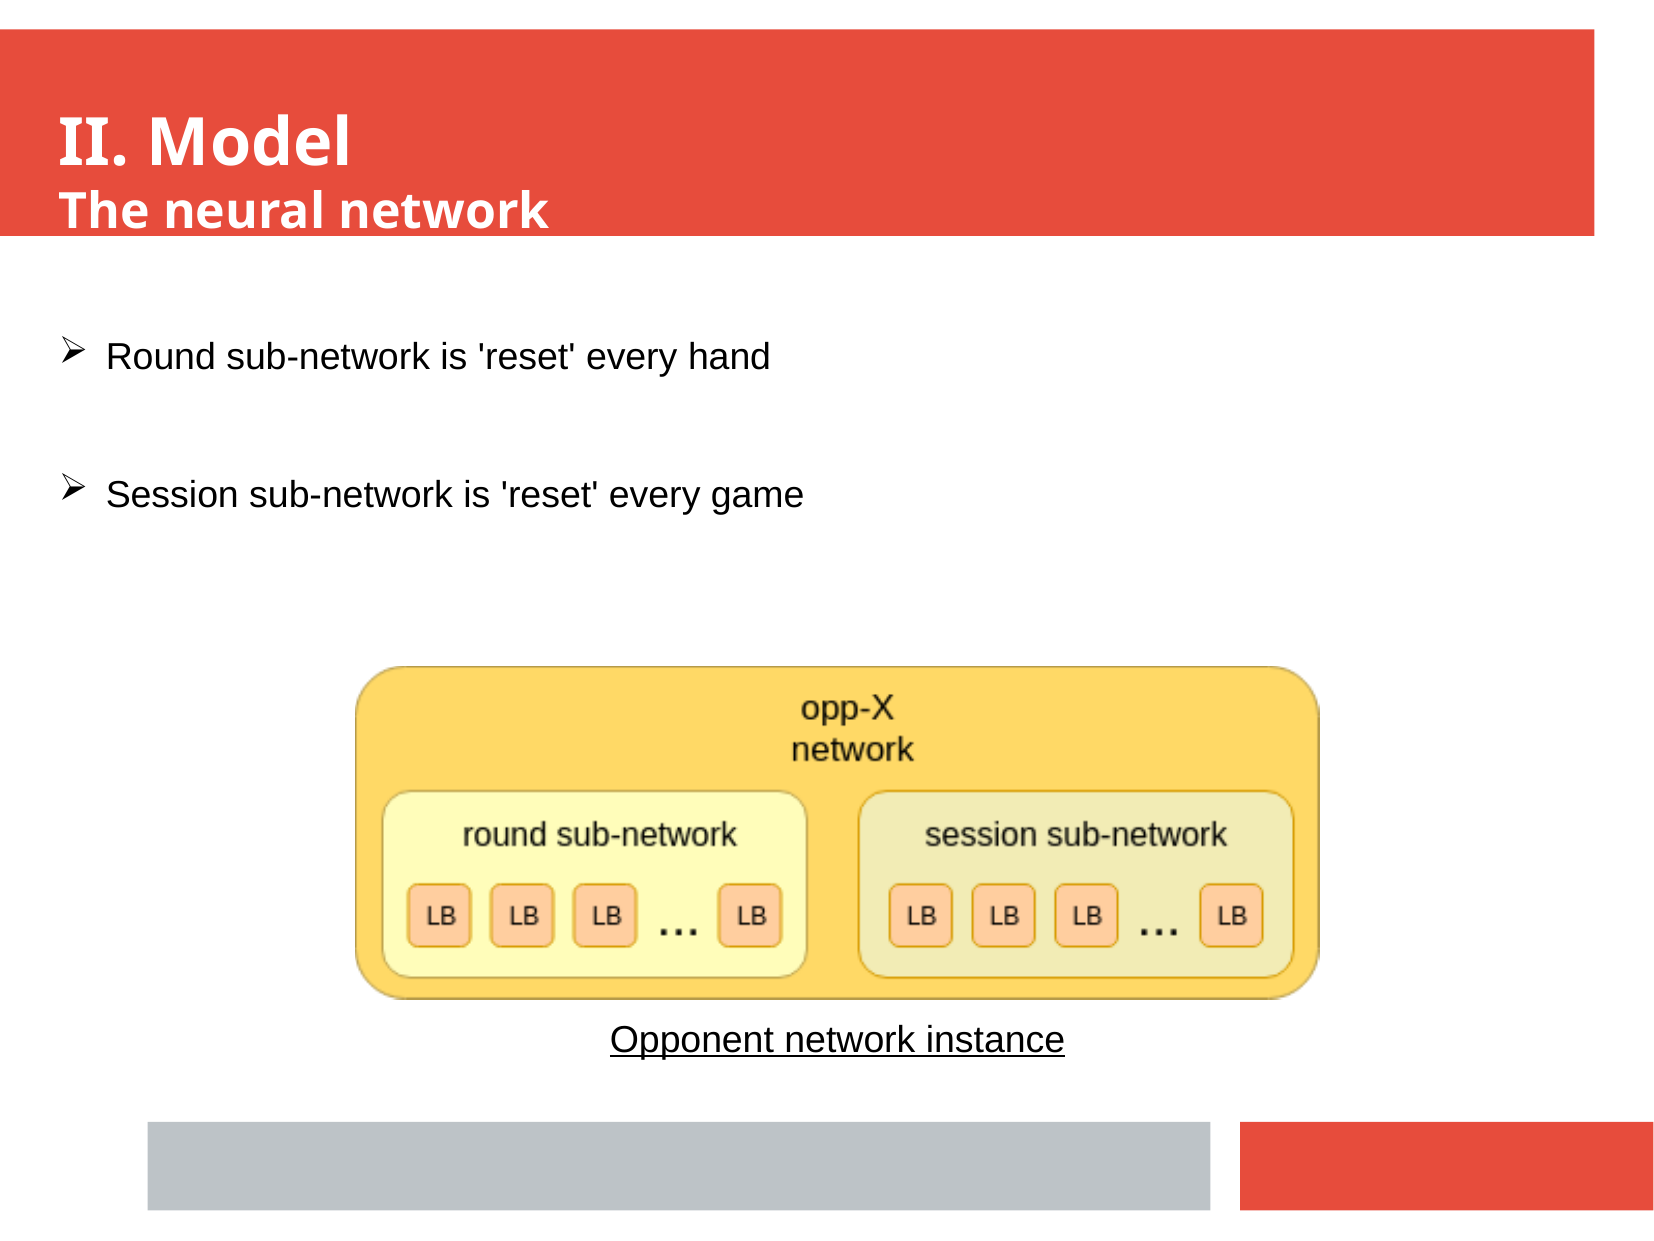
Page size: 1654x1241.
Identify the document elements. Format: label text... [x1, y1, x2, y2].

text_box Round sub-network is 'reset' every hand Session sub-network is 'reset' every game [58, 263, 1554, 580]
text_box [784, 580, 1554, 1081]
picture [354, 666, 1320, 1001]
text_box II. Model The neural network [58, 36, 1595, 239]
text_box Opponent network instance [283, 1015, 1392, 1086]
